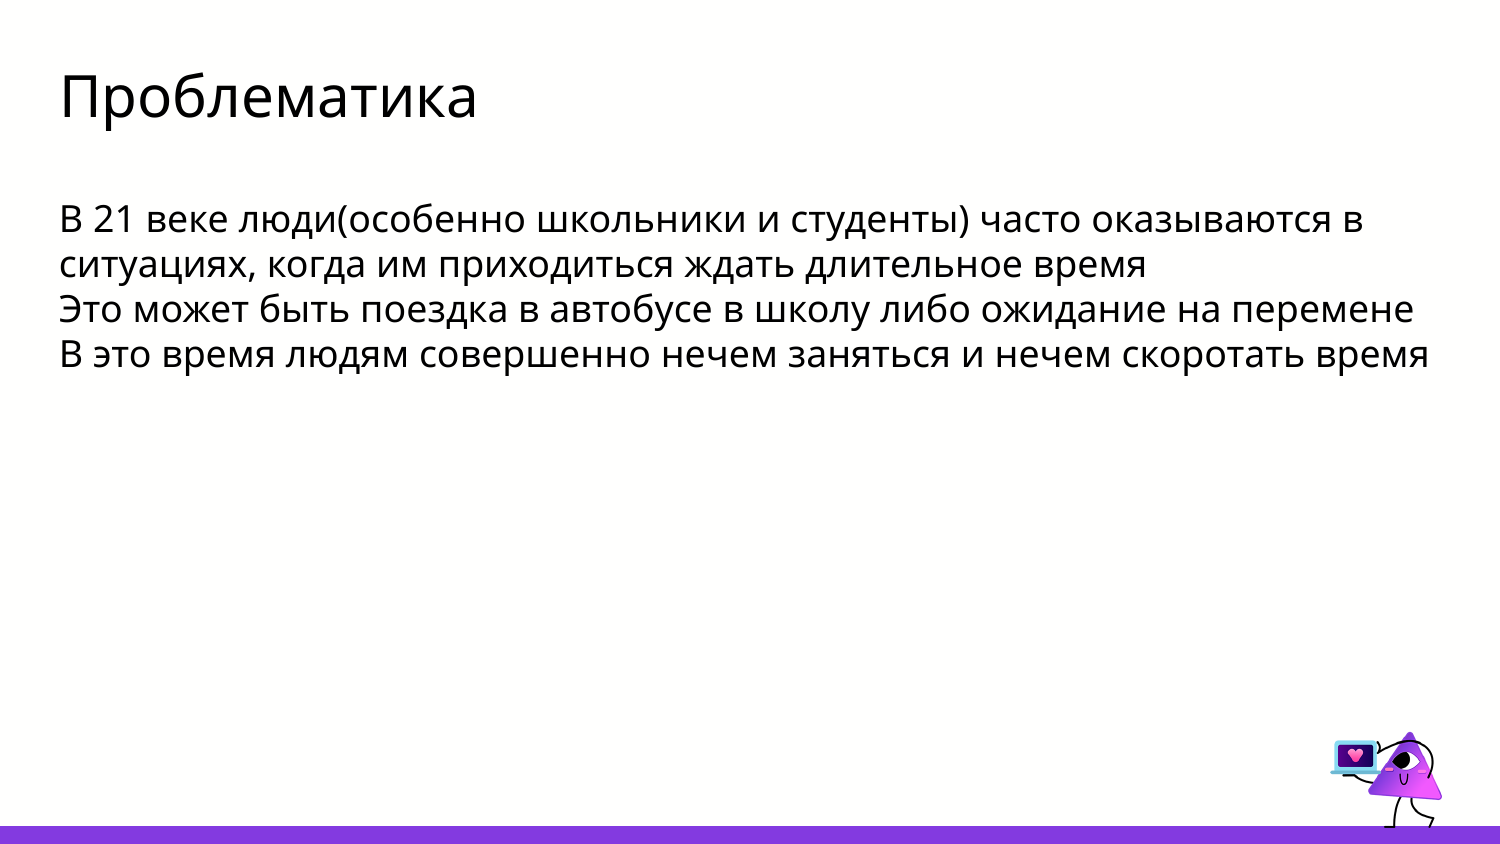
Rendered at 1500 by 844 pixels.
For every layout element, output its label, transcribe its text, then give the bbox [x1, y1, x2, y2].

picture [1330, 725, 1442, 828]
title Проблематика [59, 59, 1441, 150]
list В 21 веке люди(особенно школьники и студенты) часто оказываются в ситуациях, когда им приходиться ждать длительное время Это может быть поездка в автобусе в школу либо ожидание на перемене В это время людям совершенно нечем заняться и нечем скоротать время [59, 195, 1442, 695]
